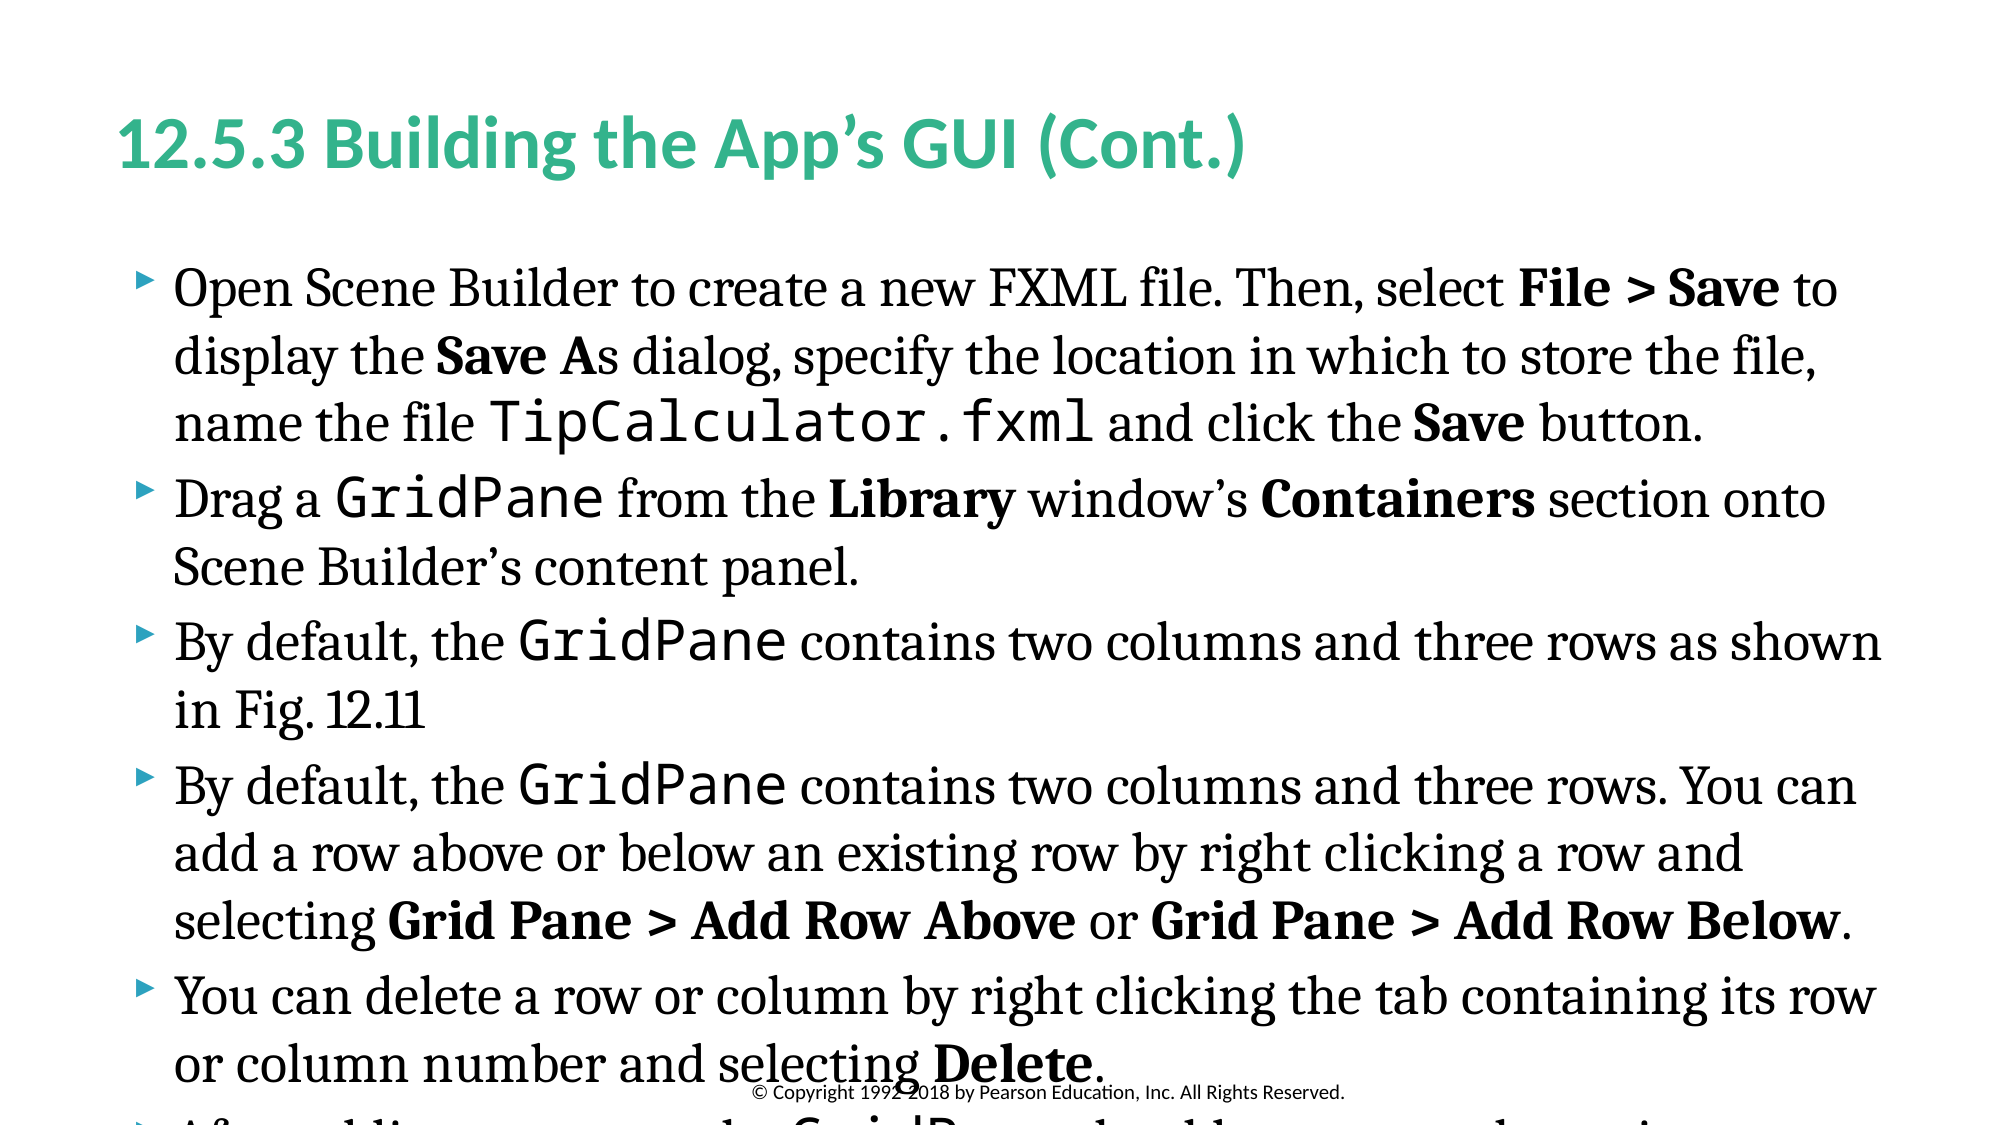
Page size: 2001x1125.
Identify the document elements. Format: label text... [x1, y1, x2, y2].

list Open Scene Builder to create a new FXML file. Then, select File > Save to display the Save As dialog, specify the location in which to store the file, name the file TipCalculator.fxml and click the Save button. Drag a GridPane from the Library window’s Containers section onto Scene Builder’s content panel. By default, the GridPane contains two columns and three rows as shown in Fig. 12.11 By default, the GridPane contains two columns and three rows. You can add a row above or below an existing row by right clicking a row and selecting Grid Pane > Add Row Above or Grid Pane > Add Row Below. You can delete a row or column by right clicking the tab containing its row or column number and selecting Delete. After adding two rows, the GridPane should appear as shown in Fig. 12.11. [99, 242, 1900, 986]
footer © Copyright 1992-2018 by Pearson Education, Inc. All Rights Reserved. [736, 1051, 1892, 1112]
title 12.5.3 Building the App’s GUI (Cont.) [99, 45, 1900, 233]
